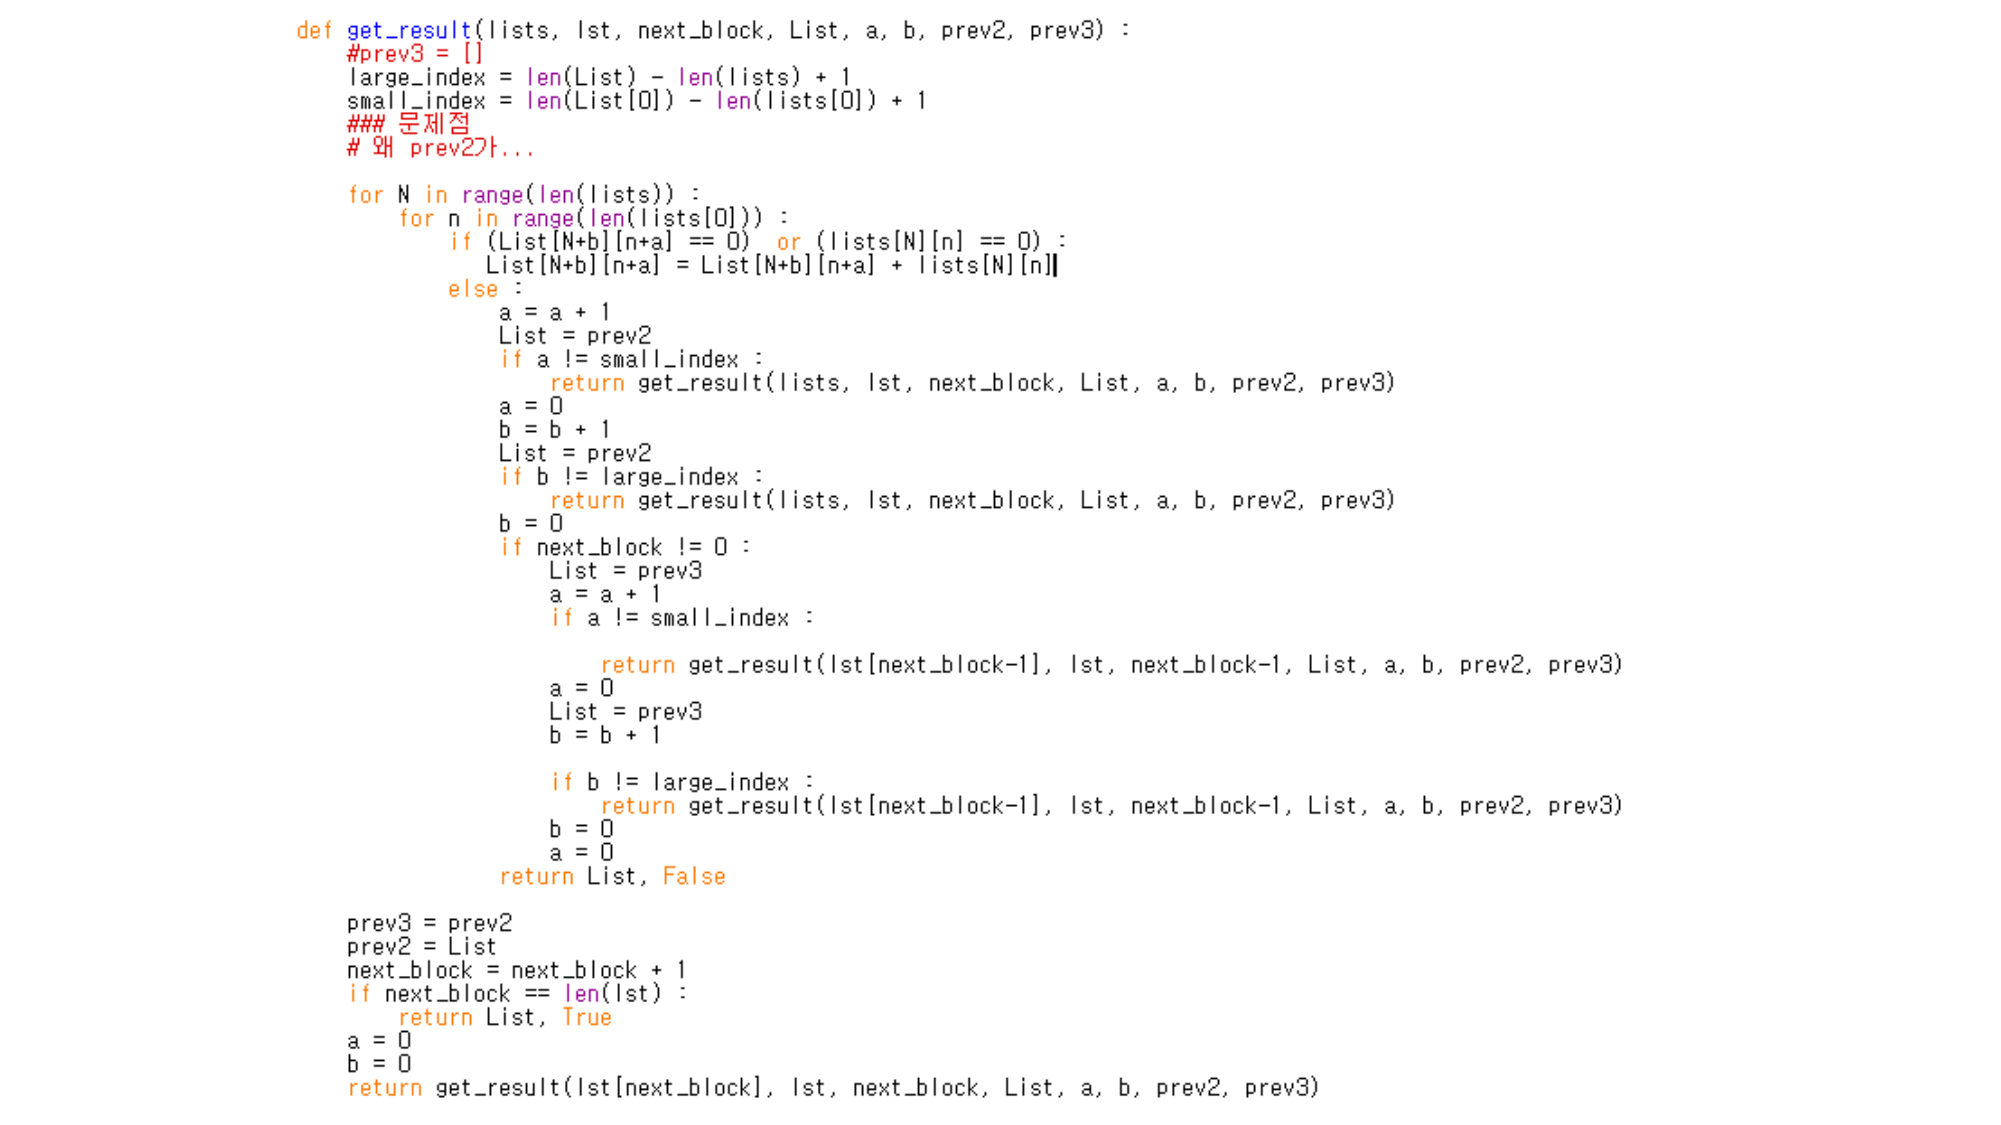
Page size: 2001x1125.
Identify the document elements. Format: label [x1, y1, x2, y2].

picture [293, 0, 1657, 1125]
